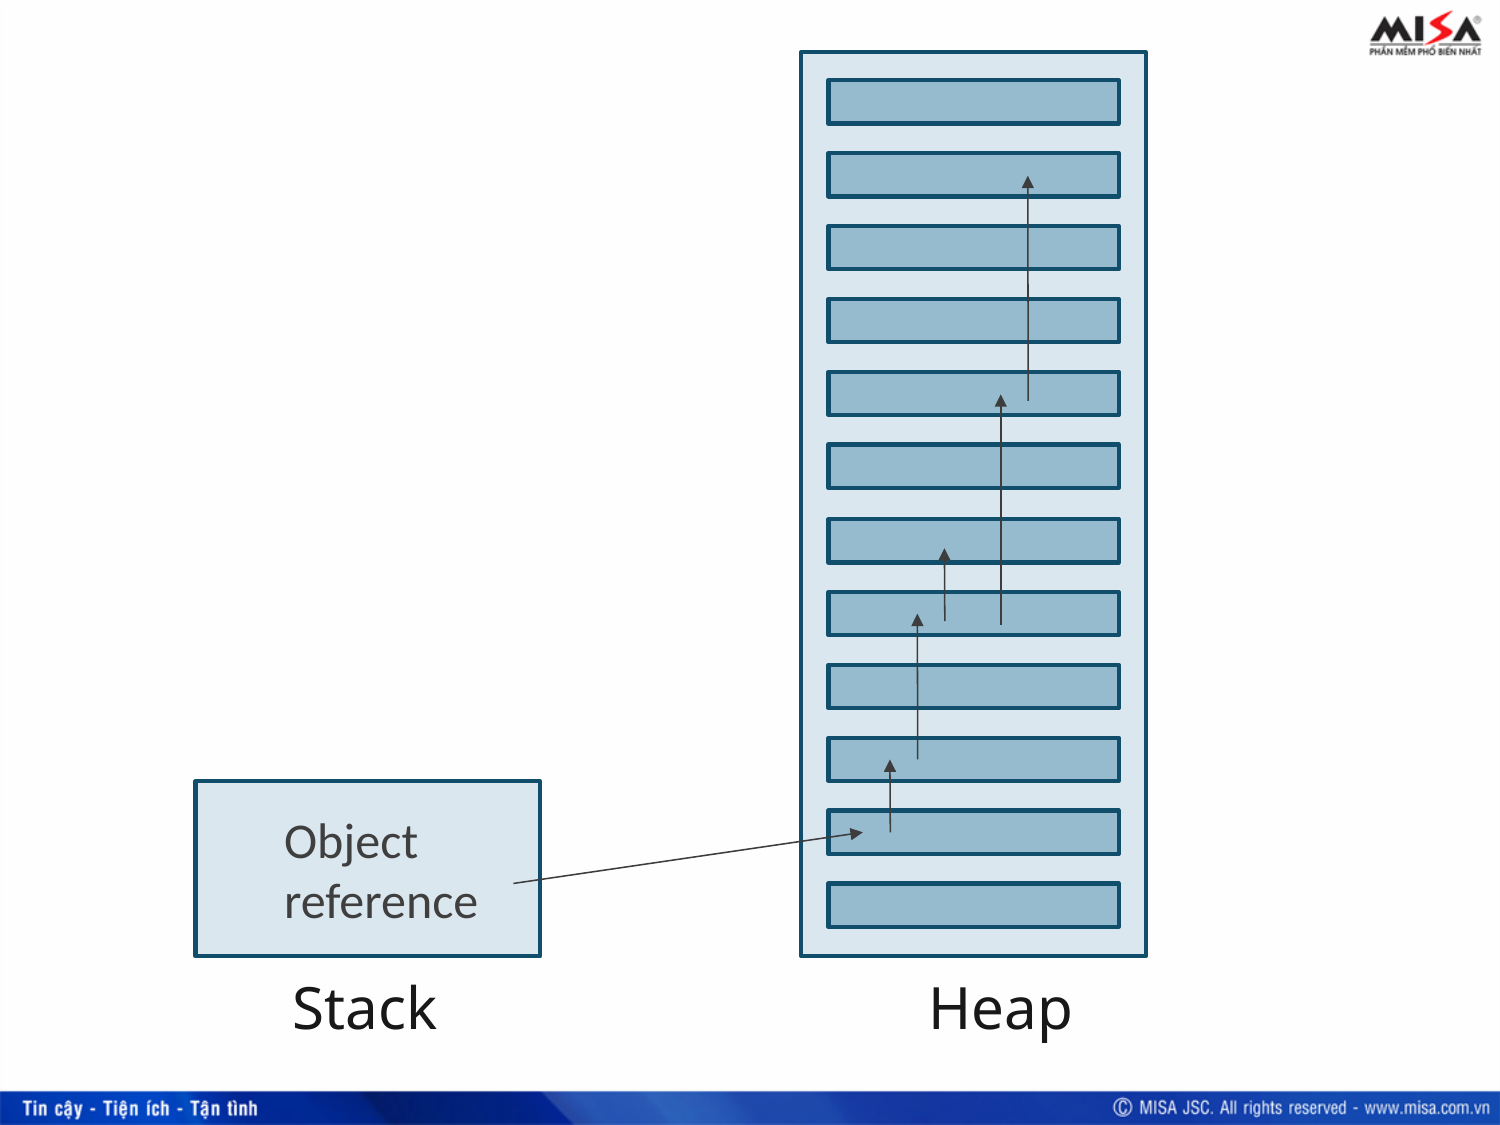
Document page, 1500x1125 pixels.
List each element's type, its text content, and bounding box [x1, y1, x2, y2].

text_box [826, 442, 996, 490]
text_box [826, 224, 1022, 271]
text_box [1006, 517, 1121, 565]
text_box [513, 832, 864, 884]
text_box [799, 50, 1148, 958]
text_box [826, 517, 996, 565]
text_box [826, 151, 1121, 199]
text_box [826, 881, 1121, 929]
text_box [826, 590, 1121, 637]
text_box [922, 663, 1121, 710]
text_box [826, 370, 1121, 417]
text_box Stack [165, 964, 565, 1049]
text_box [826, 736, 1121, 783]
text_box [826, 808, 1121, 856]
text_box [826, 663, 912, 710]
text_box [1006, 442, 1121, 490]
text_box Object reference [193, 779, 542, 958]
text_box [826, 297, 1022, 344]
text_box [1032, 224, 1121, 271]
text_box Heap [801, 963, 1201, 1049]
text_box [1032, 297, 1121, 344]
picture [0, 0, 1500, 1125]
text_box [826, 78, 1121, 126]
